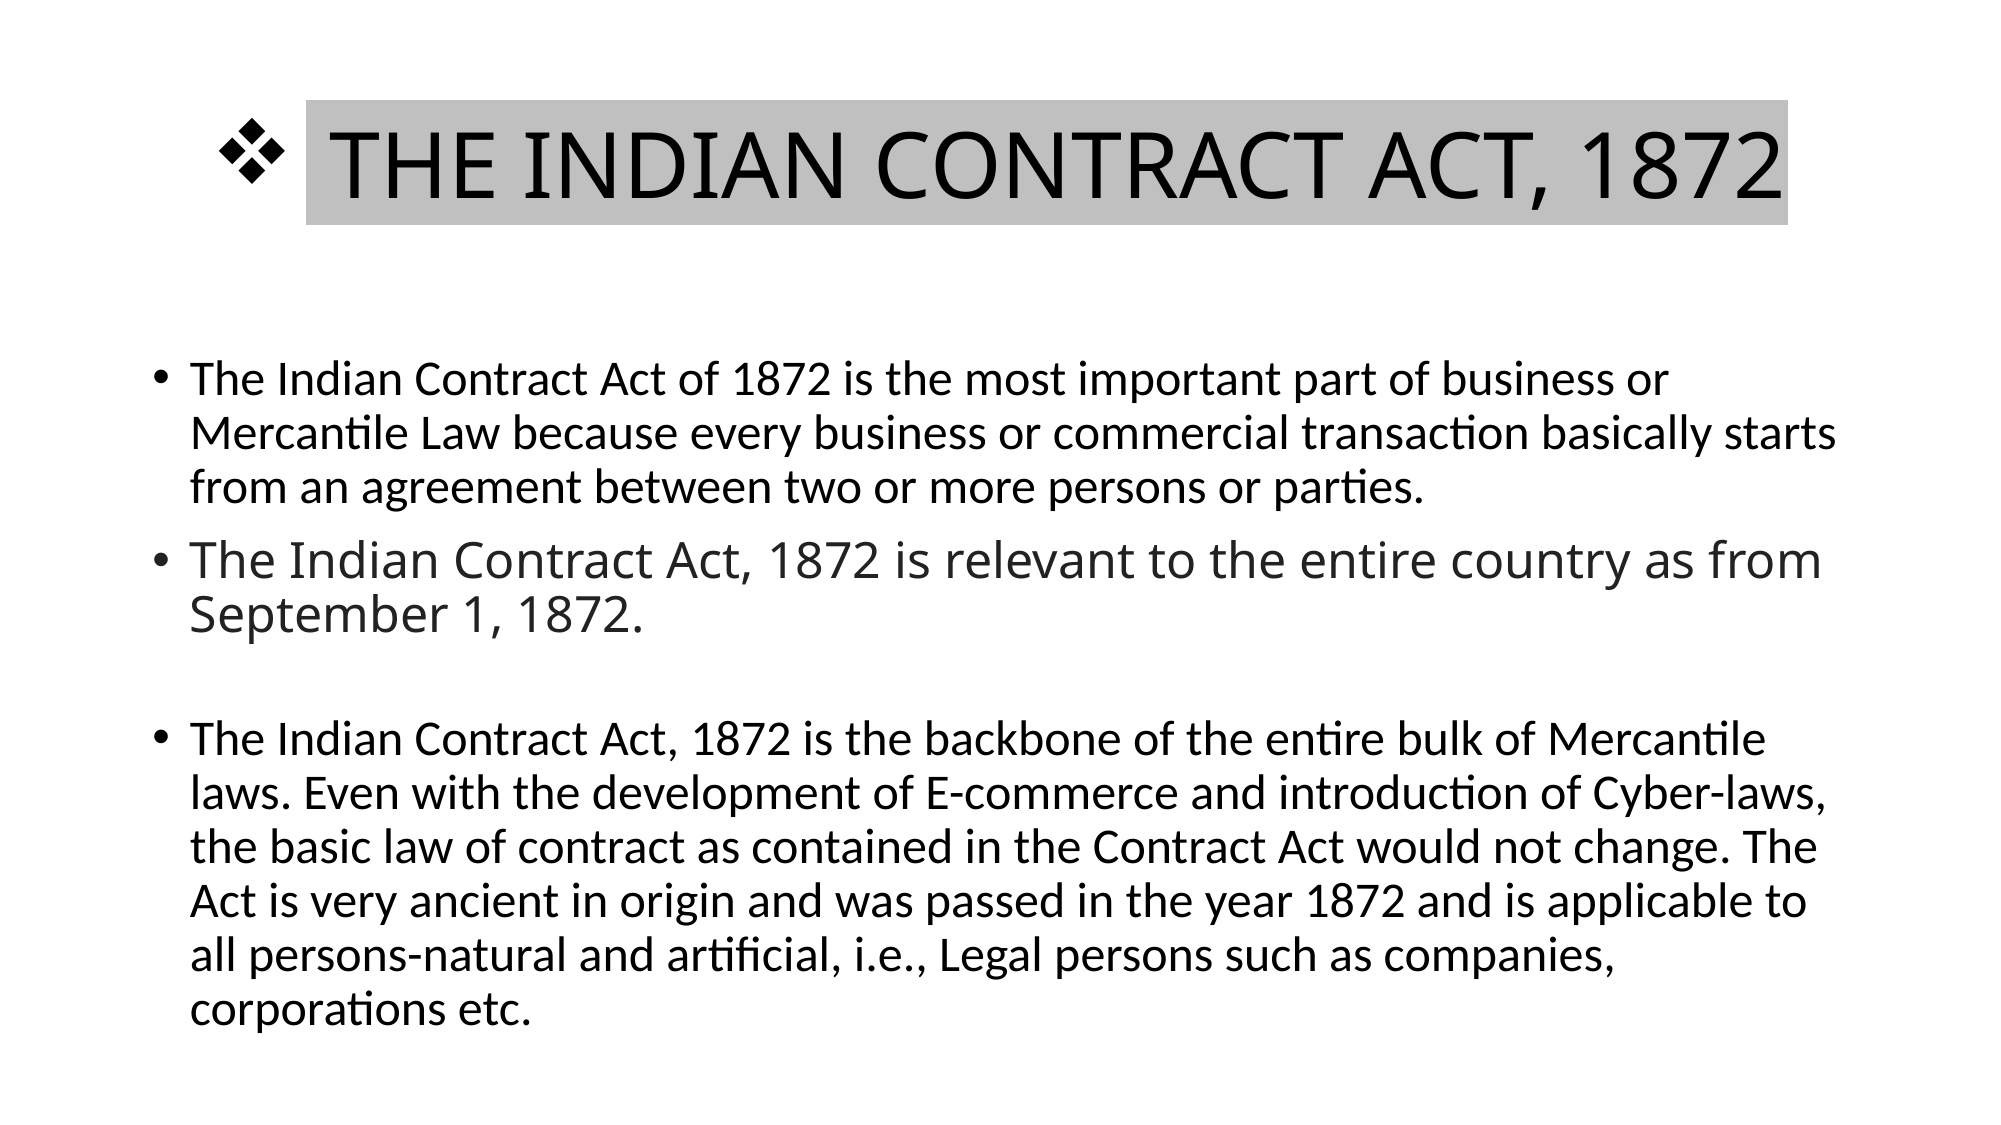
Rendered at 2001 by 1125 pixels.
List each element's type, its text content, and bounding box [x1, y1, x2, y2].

list The Indian Contract Act of 1872 is the most important part of business or Mercantile Law because every business or commercial transaction basically starts from an agreement between two or more persons or parties. The Indian Contract Act, 1872 is relevant to the entire country as from September 1, 1872. The Indian Contract Act, 1872 is the backbone of the entire bulk of Mercantile laws. Even with the development of E-commerce and introduction of Cyber-laws, the basic law of contract as contained in the Contract Act would not change. The Act is very ancient in origin and was passed in the year 1872 and is applicable to all persons-natural and artificial, i.e., Legal persons such as companies, corporations etc. [137, 345, 1863, 1125]
title THE INDIAN CONTRACT ACT, 1872 [137, 59, 1863, 278]
